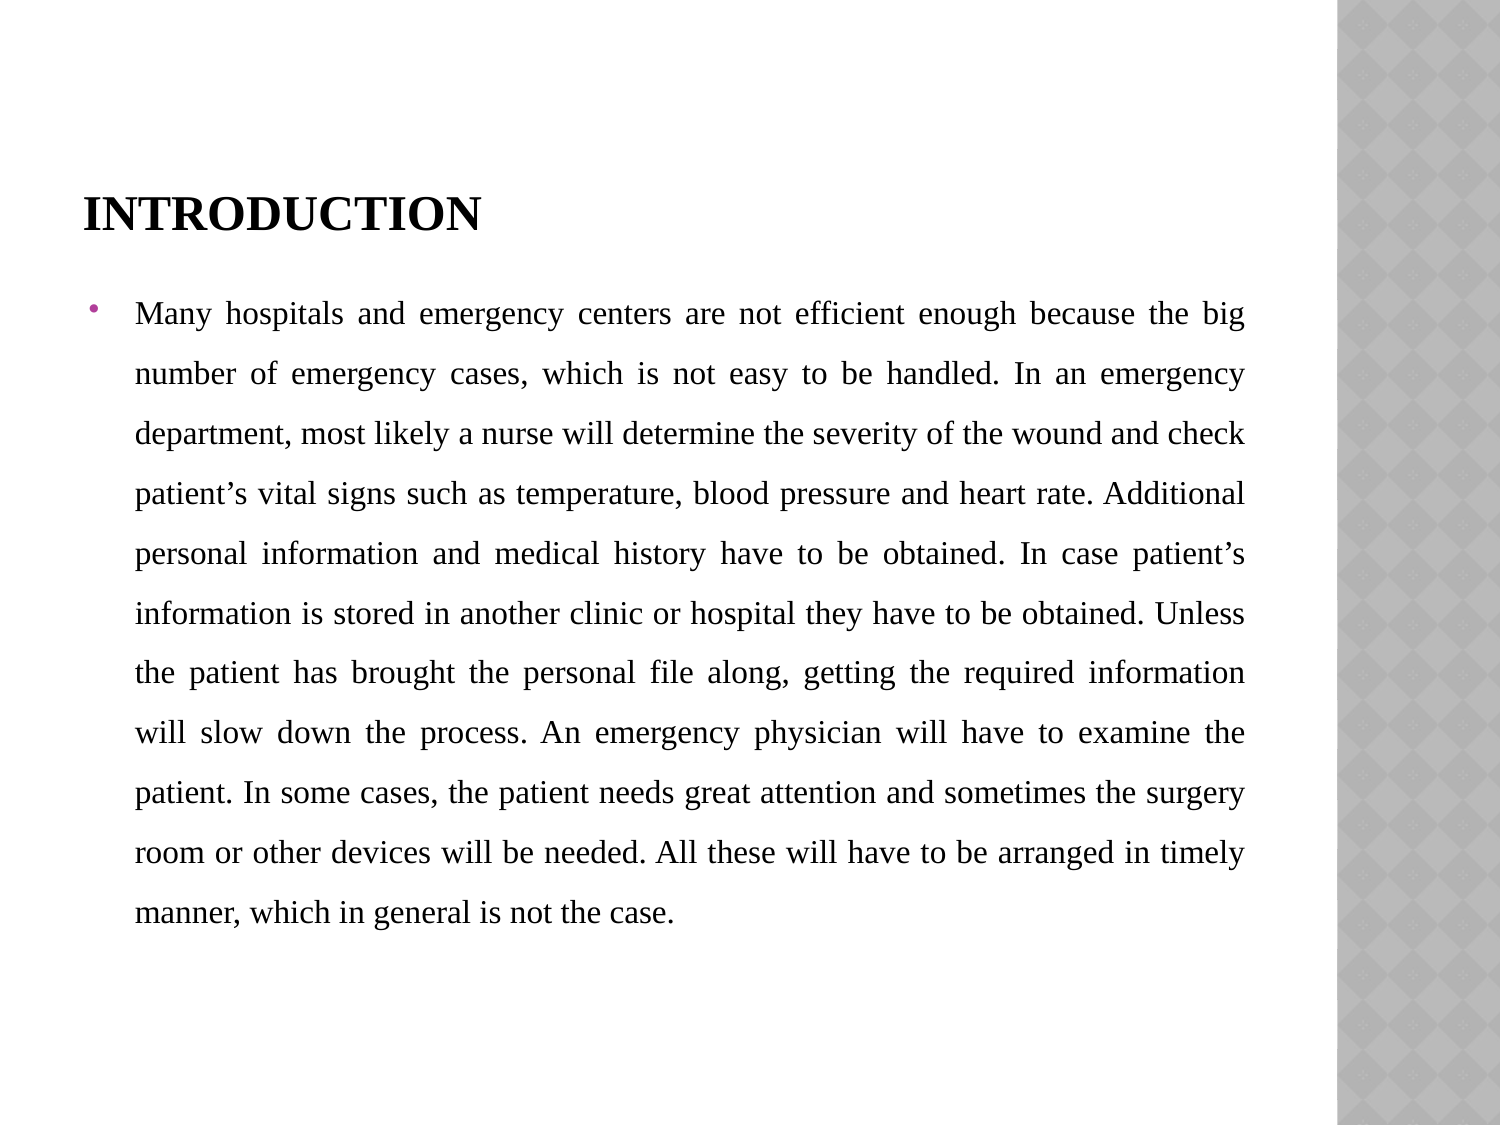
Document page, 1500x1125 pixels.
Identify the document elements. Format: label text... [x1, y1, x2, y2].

title INTRODUCTION [75, 52, 1263, 240]
list Many hospitals and emergency centers are not efficient enough because the big number of emergency cases, which is not easy to be handled. In an emergency department, most likely a nurse will determine the severity of the wound and check patient’s vital signs such as temperature, blood pressure and heart rate. Additional personal information and medical history have to be obtained. In case patient’s information is stored in another clinic or hospital they have to be obtained. Unless the patient has brought the personal file along, getting the required information will slow down the process. An emergency physician will have to examine the patient. In some cases, the patient needs great attention and sometimes the surgery room or other devices will be needed. All these will have to be arranged in timely manner, which in general is not the case. [75, 264, 1263, 1059]
